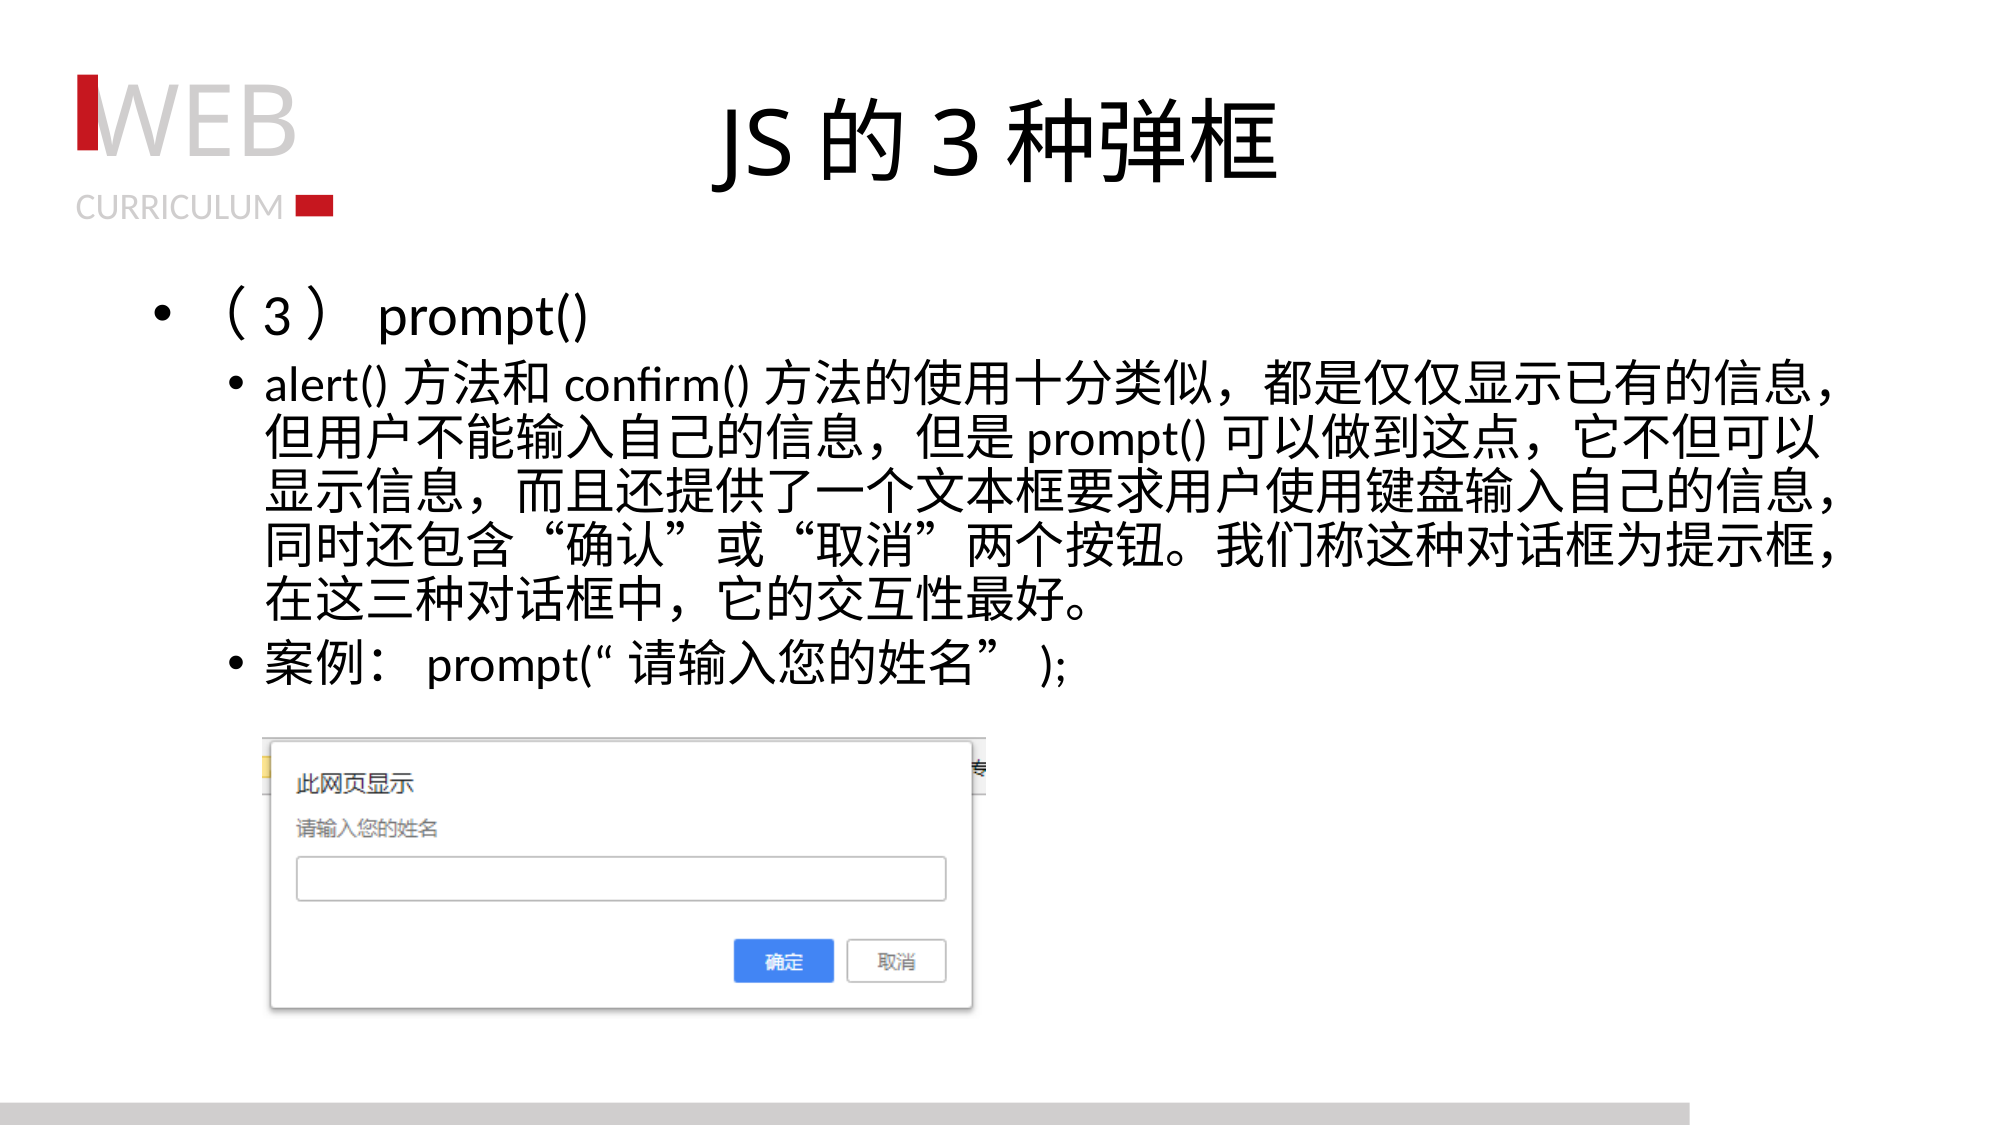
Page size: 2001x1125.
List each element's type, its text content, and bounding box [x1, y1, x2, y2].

list （3）prompt() alert()方法和confirm()方法的使用十分类似，都是仅仅显示已有的信息，但用户不能输入自己的信息，但是prompt()可以做到这点，它不但可以显示信息，而且还提供了一个文本框要求用户使用键盘输入自己的信息，同时还包含“确认”或“取消”两个按钮。我们称这种对话框为提示框，在这三种对话框中，它的交互性最好。 案例：prompt(“请输入您的姓名”); [137, 277, 1863, 992]
title JS的3种弹框 [137, 59, 1863, 233]
picture [262, 736, 986, 1020]
